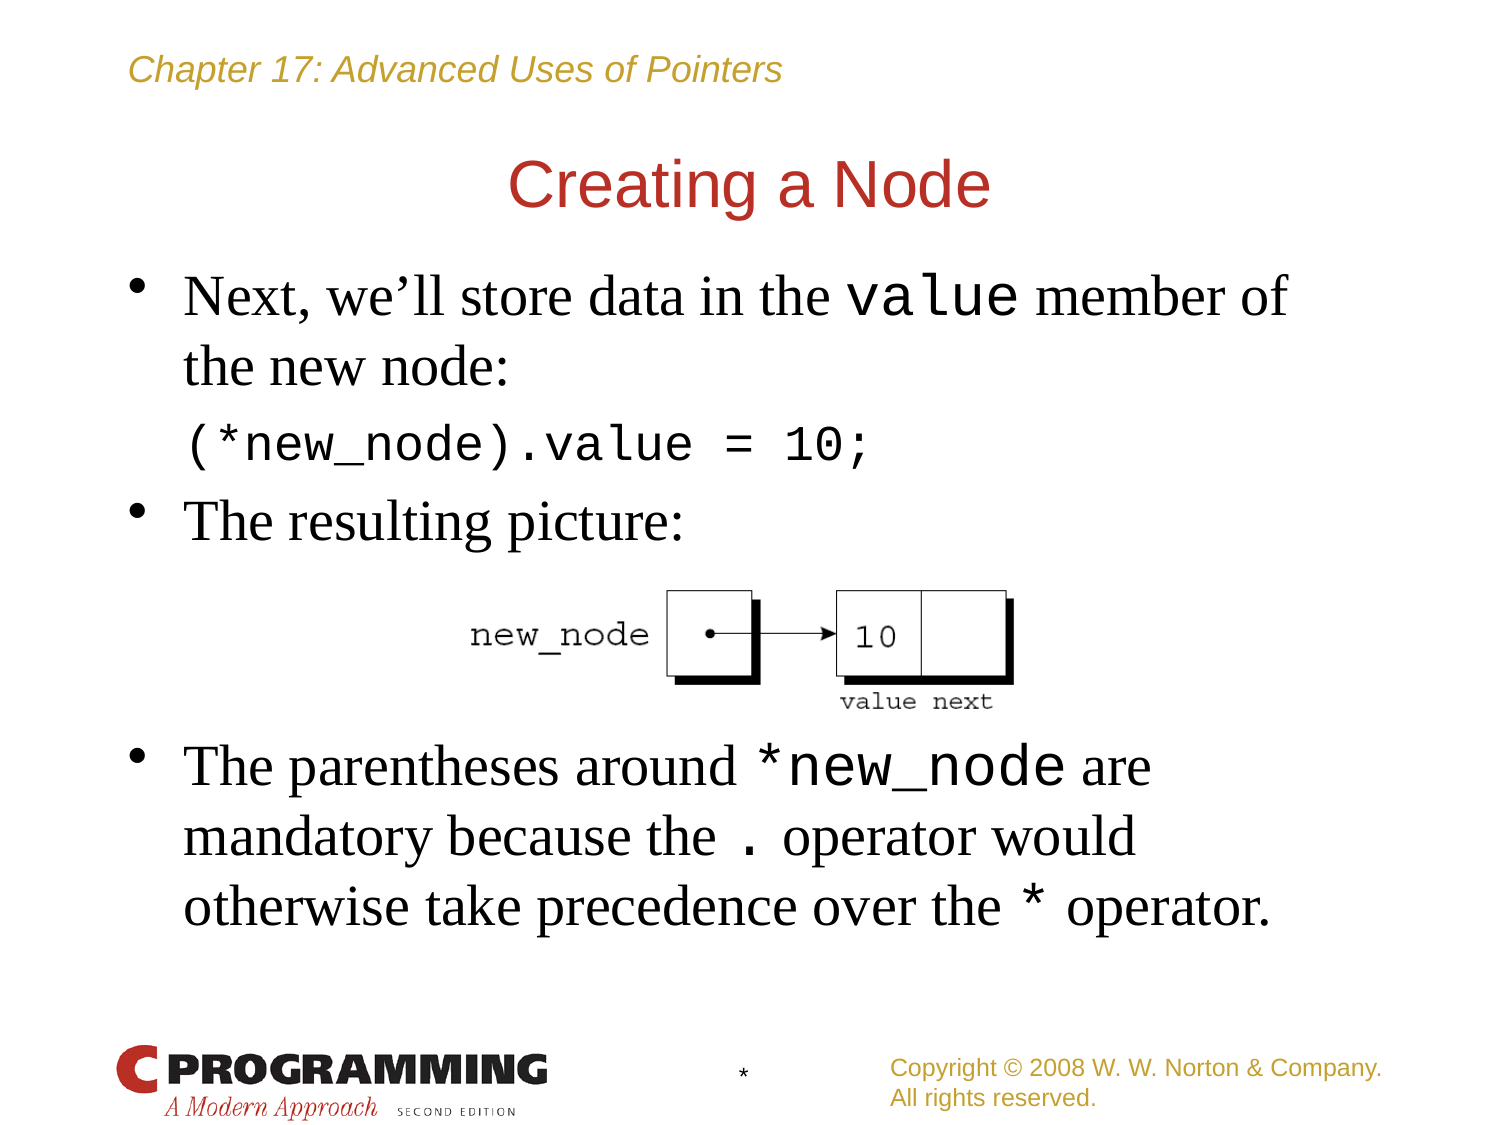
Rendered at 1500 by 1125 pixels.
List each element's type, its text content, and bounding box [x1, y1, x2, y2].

title Creating a Node [112, 125, 1388, 238]
picture [112, 1041, 550, 1123]
text_box * [687, 1050, 800, 1100]
text_box Copyright © 2008 W. W. Norton & Company. All rights reserved. [874, 1043, 1388, 1119]
list Next, we’ll store data in the value member of the new node: (*new_node).value = 10; The resulting picture: The parentheses around *new_node are mandatory because the . operator would otherwise take precedence over the * operator. [112, 249, 1388, 1038]
picture [466, 586, 1019, 713]
